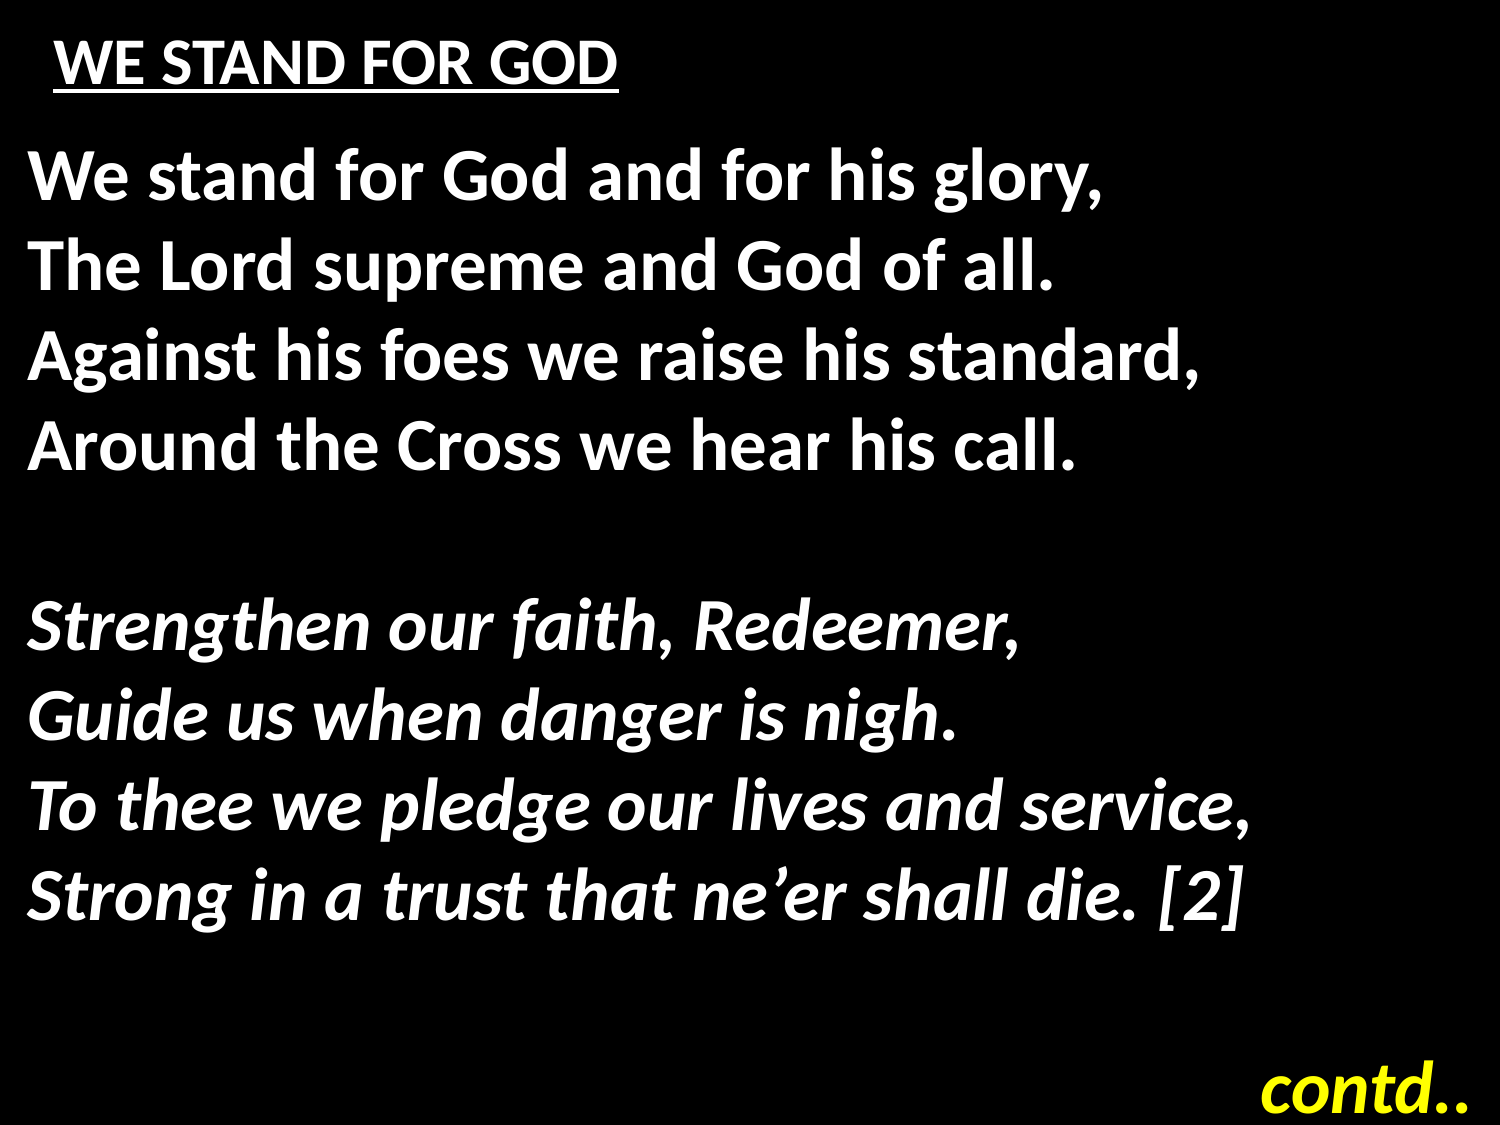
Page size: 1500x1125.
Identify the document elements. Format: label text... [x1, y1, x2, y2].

list We stand for God and for his glory, The Lord supreme and God of all. Against his foes we raise his standard, Around the Cross we hear his call. Strengthen our faith, Redeemer, Guide us when danger is nigh. To thee we pledge our lives and service, Strong in a trust that ne’er shall die. [2] [8, 125, 1489, 1116]
title WE STAND FOR GOD [10, 0, 1490, 117]
text_box contd.. [1245, 1042, 1500, 1125]
